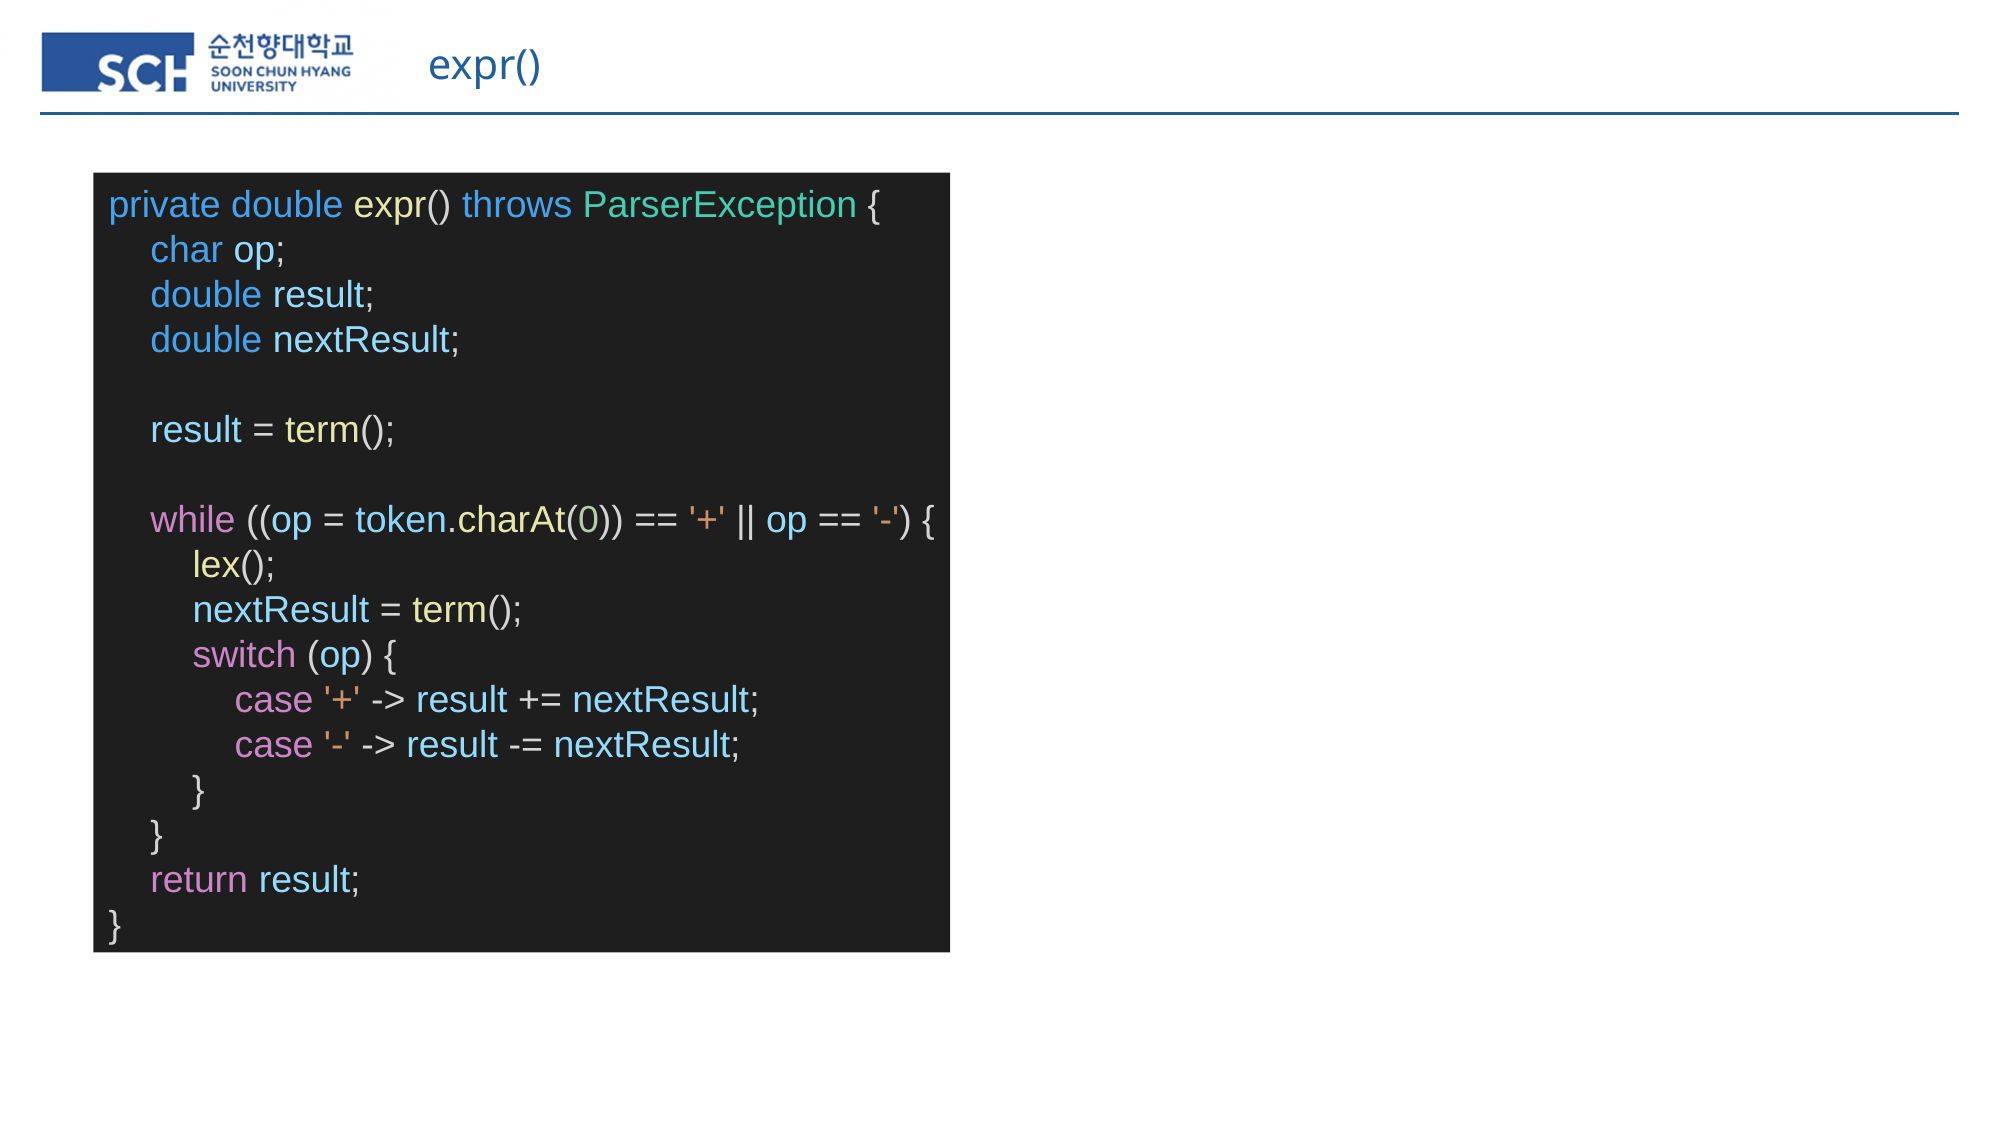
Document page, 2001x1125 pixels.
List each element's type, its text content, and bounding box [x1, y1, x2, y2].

text_box expr() [413, 30, 1061, 95]
picture [0, 0, 404, 134]
text_box private double expr() throws ParserException { char op; double result; double nextResult; result = term(); while ((op = token.charAt(0)) == '+' || op == '-') { lex(); nextResult = term(); switch (op) { case '+' -> result += nextResult; case '-' -> result -= nextResult; } } return result; } [93, 172, 951, 953]
